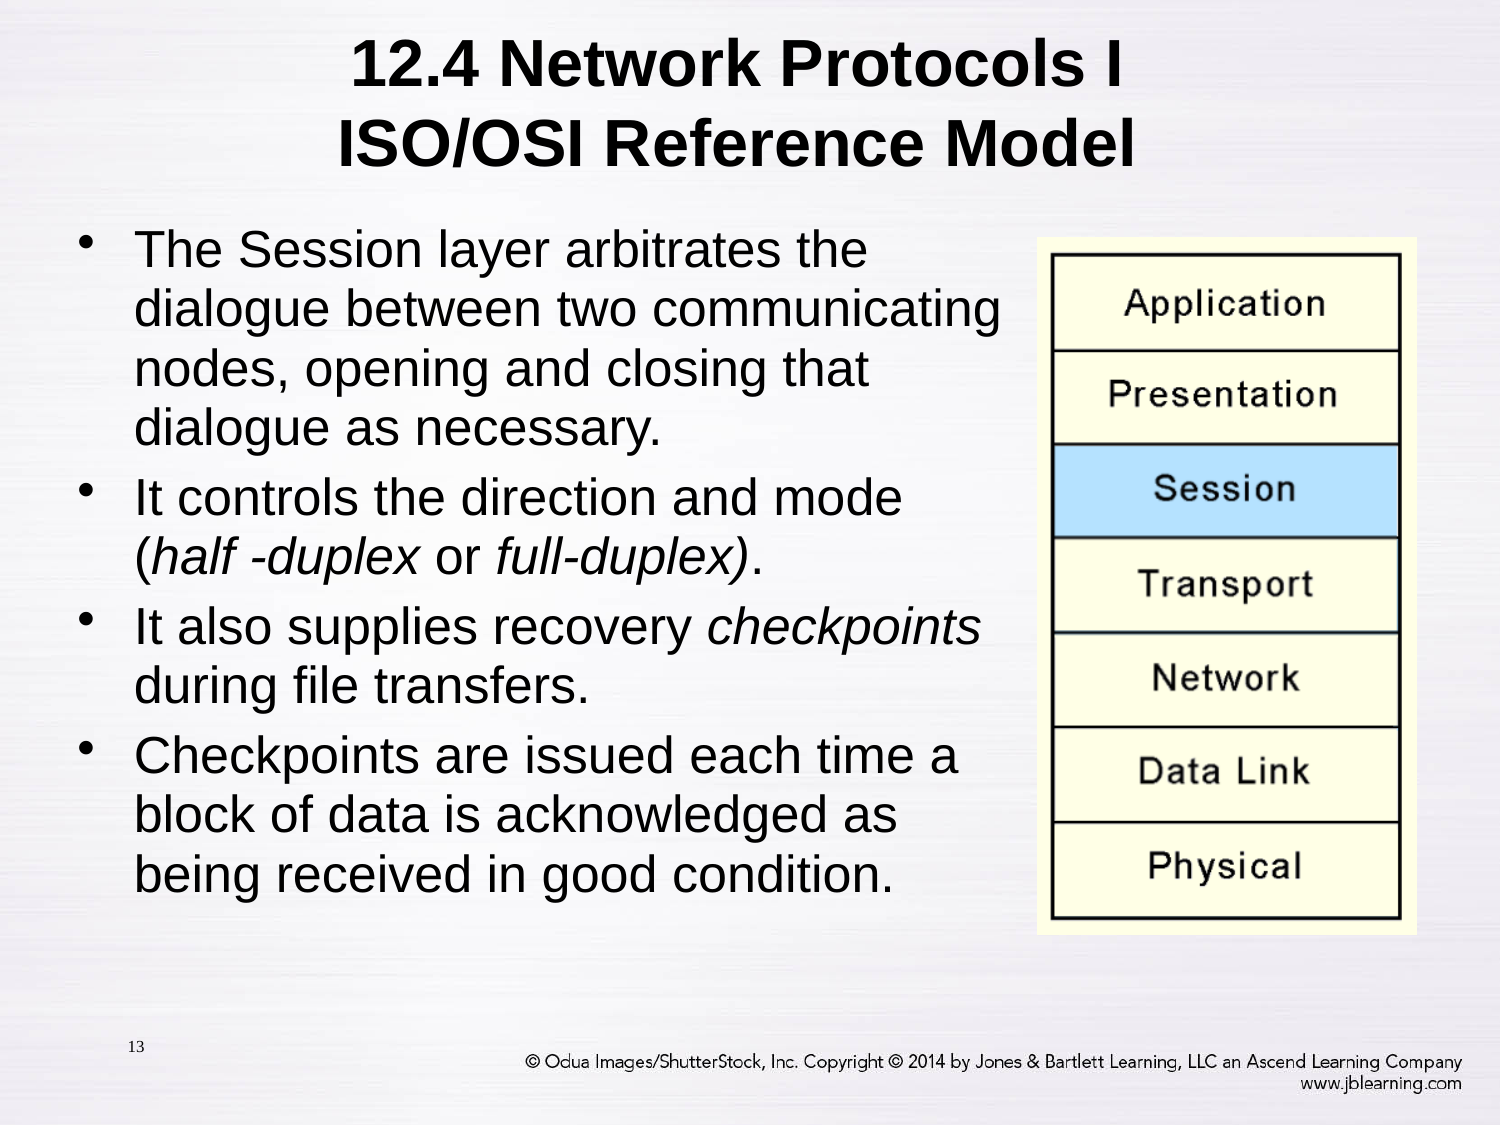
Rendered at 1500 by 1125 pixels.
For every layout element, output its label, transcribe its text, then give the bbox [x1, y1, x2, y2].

list The Session layer arbitrates the dialogue between two communicating nodes, opening and closing that dialogue as necessary. It controls the direction and mode (half -duplex or full-duplex). It also supplies recovery checkpoints during file transfers. Checkpoints are issued each time a block of data is acknowledged as being received in good condition. [62, 212, 1025, 988]
title 12.4 Network Protocols I ISO/OSI Reference Model [237, 24, 1238, 175]
picture [0, 0, 1500, 1125]
slide_number 13 [112, 1024, 426, 1101]
